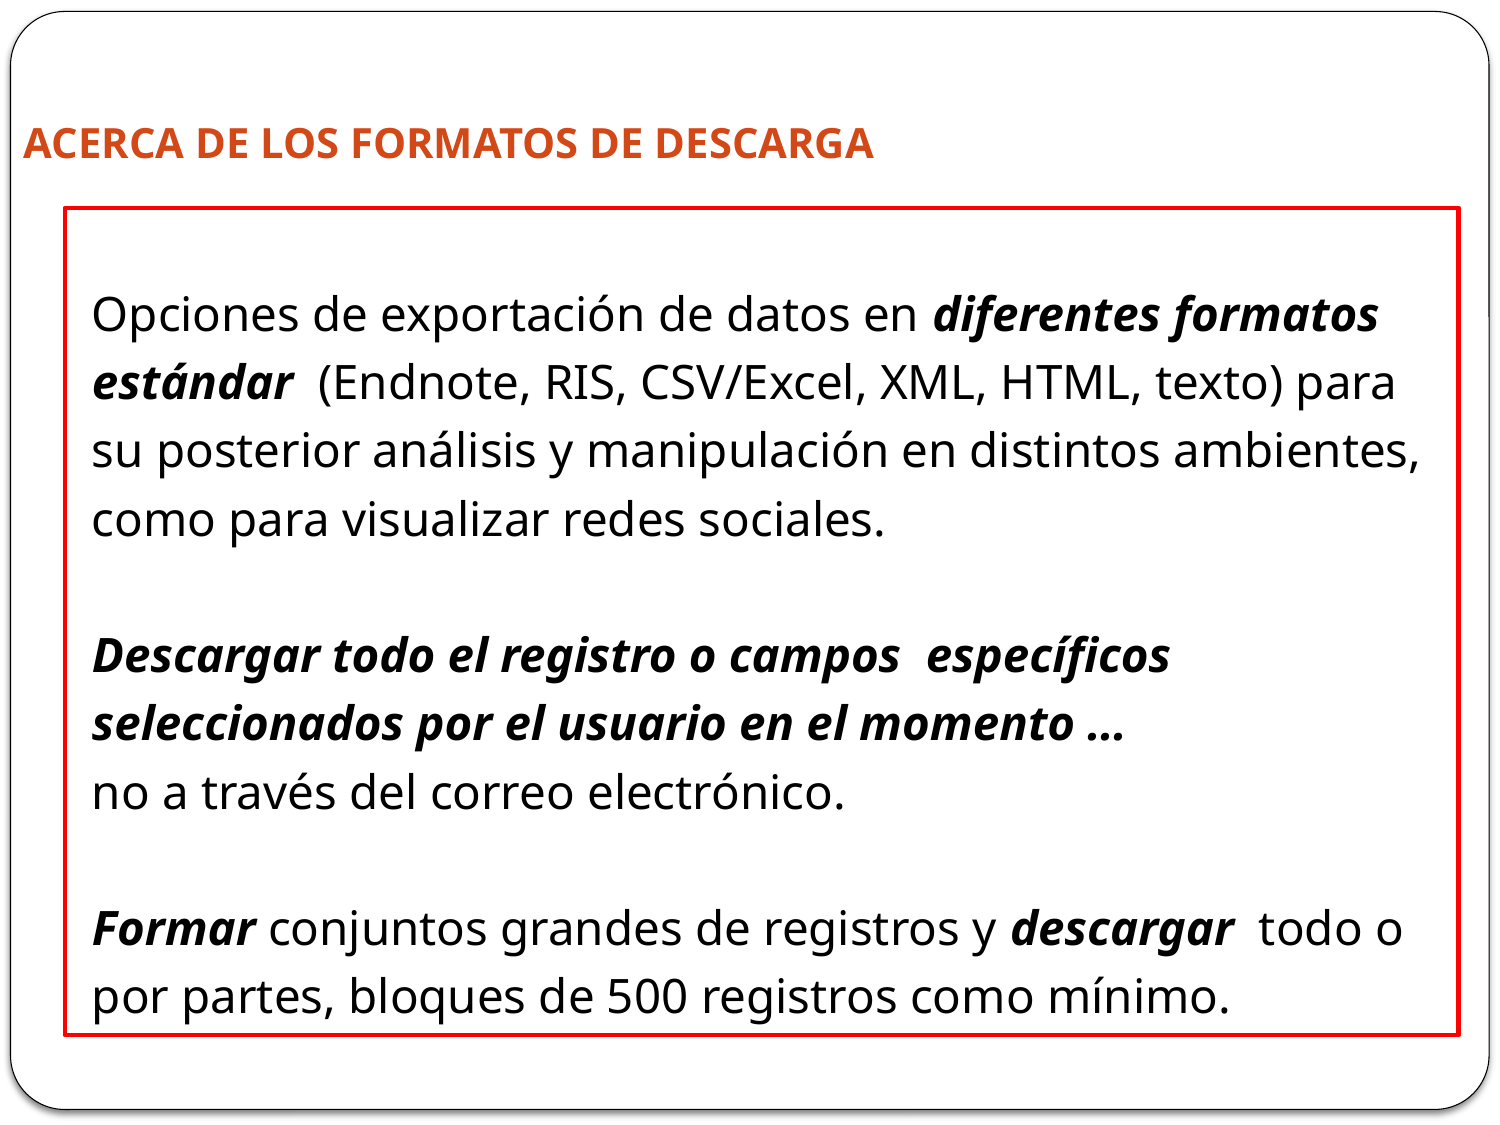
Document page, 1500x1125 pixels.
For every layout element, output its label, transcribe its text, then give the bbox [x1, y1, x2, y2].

title ACERCA DE LOS FORMATOS DE DESCARGA [0, 90, 928, 183]
list Opciones de exportación de datos en diferentes formatos estándar (Endnote, RIS, CSV/Excel, XML, HTML, texto) para su posterior análisis y manipulación en distintos ambientes, como para visualizar redes sociales. Descargar todo el registro o campos específicos seleccionados por el usuario en el momento … no a través del correo electrónico. Formar conjuntos grandes de registros y descargar todo o por partes, bloques de 500 registros como mínimo. [64, 208, 1459, 1035]
